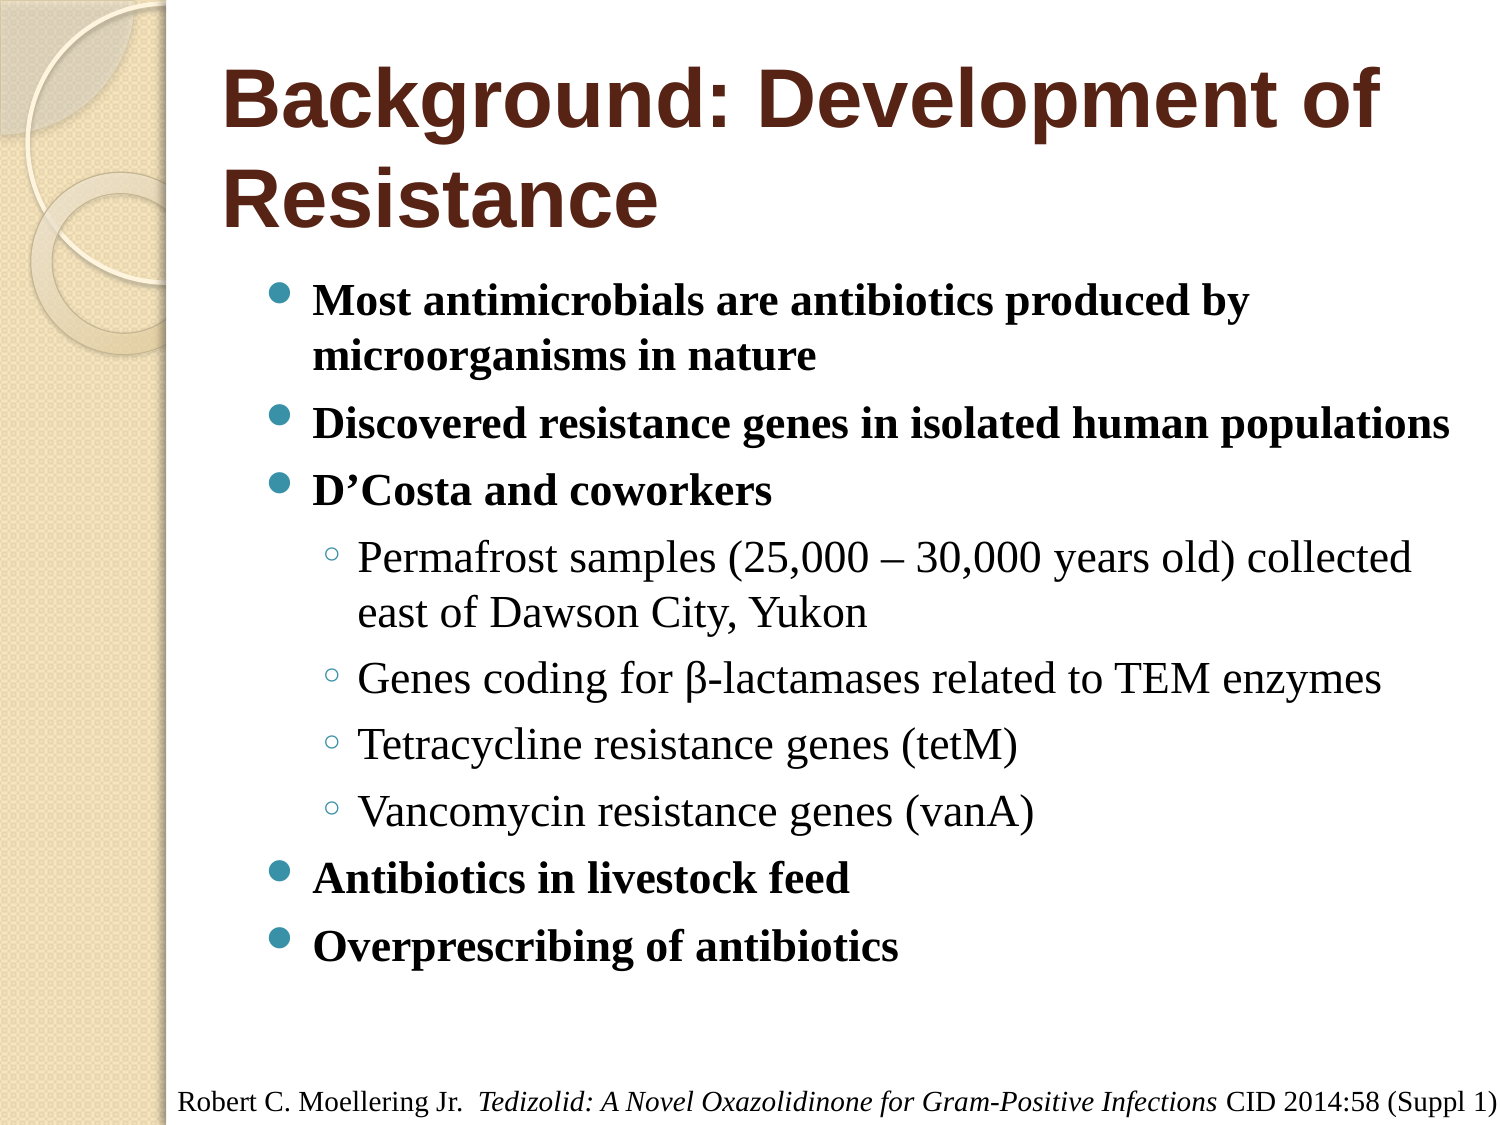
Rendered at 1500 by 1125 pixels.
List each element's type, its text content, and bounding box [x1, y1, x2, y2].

list Most antimicrobials are antibiotics produced by microorganisms in nature Discovered resistance genes in isolated human populations D’Costa and coworkers Permafrost samples (25,000 – 30,000 years old) collected east of Dawson City, Yukon Genes coding for β-lactamases related to TEM enzymes Tetracycline resistance genes (tetM) Vancomycin resistance genes (vanA) Antibiotics in livestock feed Overprescribing of antibiotics [237, 262, 1468, 1050]
text_box Robert C. Moellering Jr. Tedizolid: A Novel Oxazolidinone for Gram-Positive Infections CID 2014:58 (Suppl 1) [162, 1074, 1500, 1125]
title Background: Development of Resistance [206, 50, 1500, 238]
